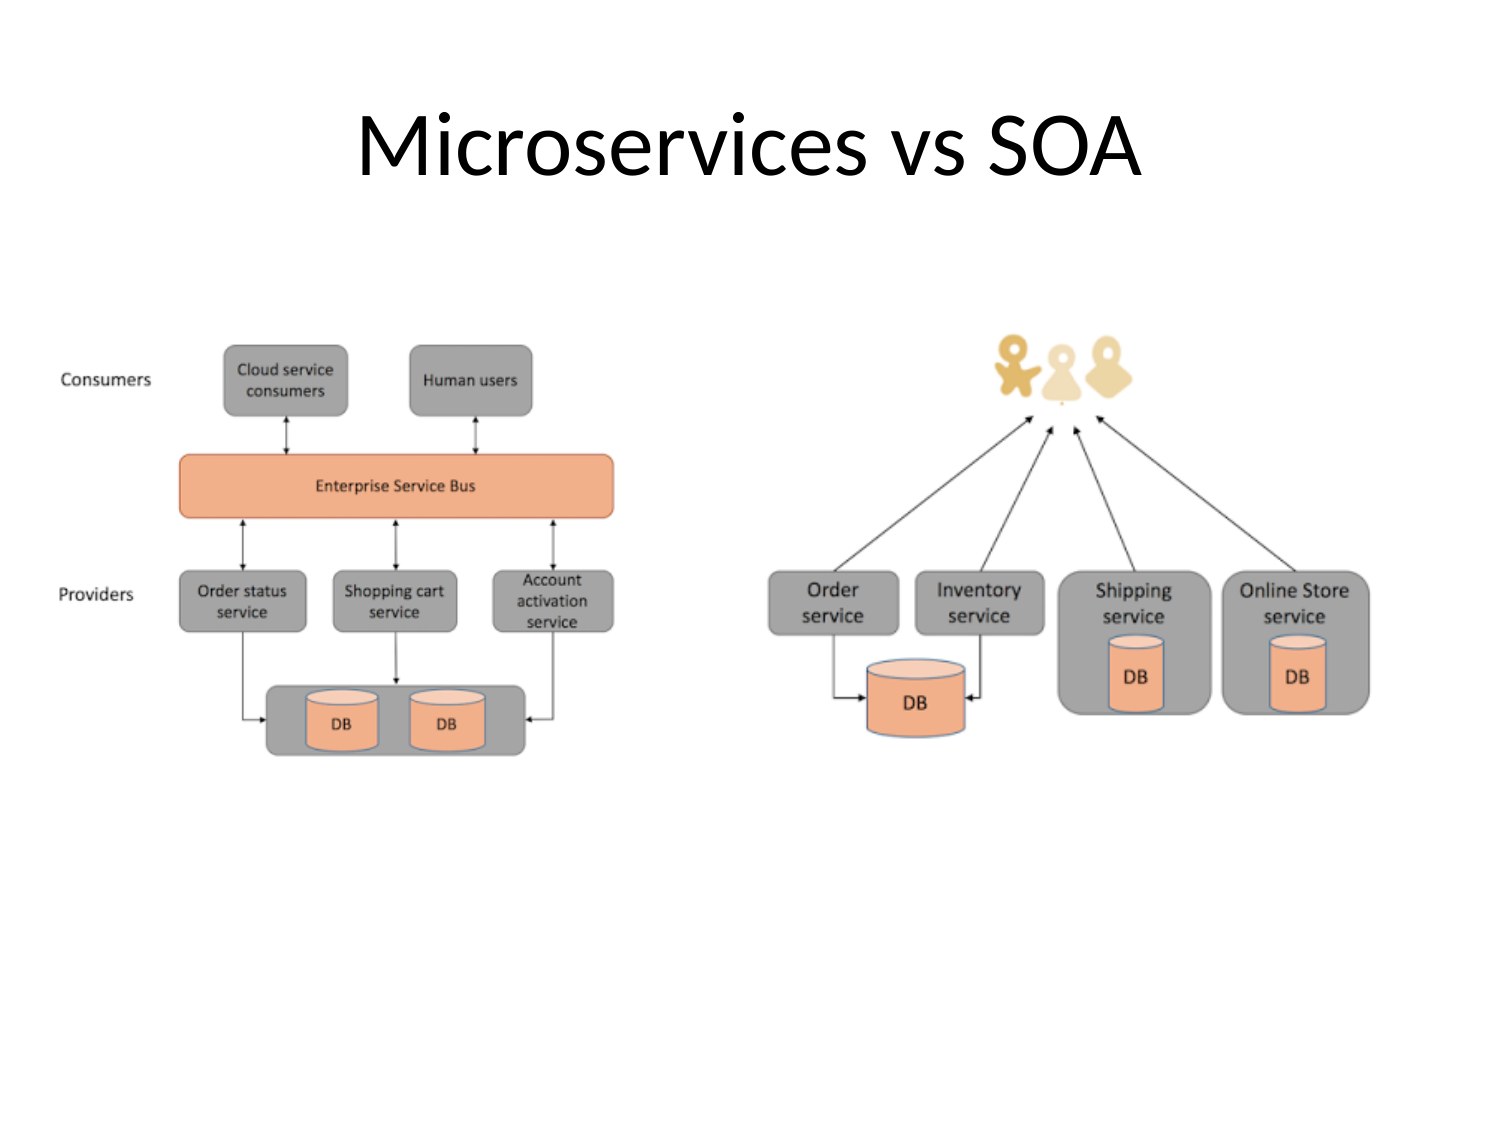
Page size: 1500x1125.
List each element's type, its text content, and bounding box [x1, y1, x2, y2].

picture [0, 318, 685, 806]
title Microservices vs SOA [75, 45, 1425, 233]
picture [736, 330, 1385, 753]
